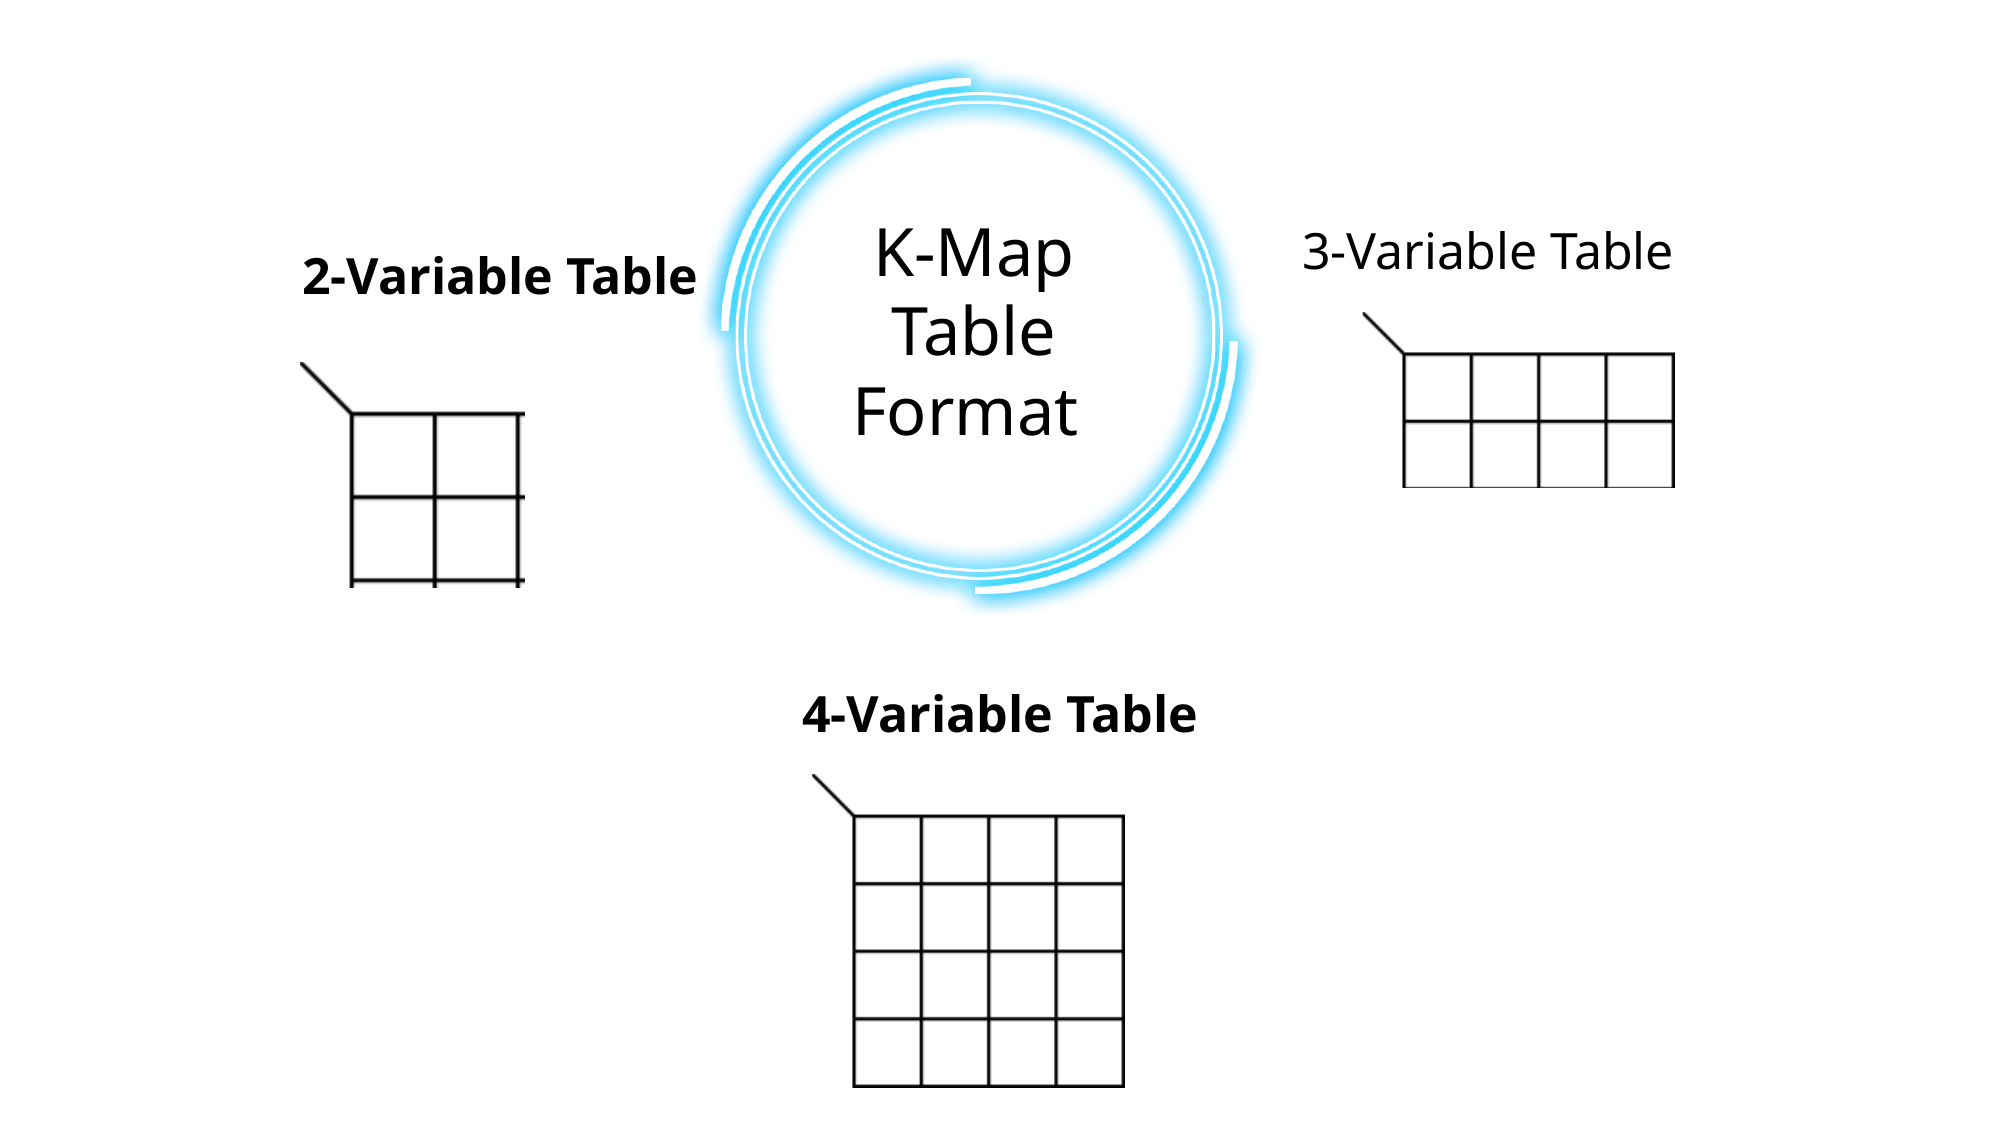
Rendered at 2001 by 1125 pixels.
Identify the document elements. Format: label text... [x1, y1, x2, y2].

text_box 4-Variable Table [787, 674, 1238, 750]
text_box 2-Variable Table [287, 237, 692, 313]
picture [811, 774, 1126, 1088]
picture [299, 361, 526, 588]
picture [692, 51, 1273, 628]
text_box 3-Variable Table [1287, 212, 1713, 288]
picture [1361, 311, 1688, 488]
